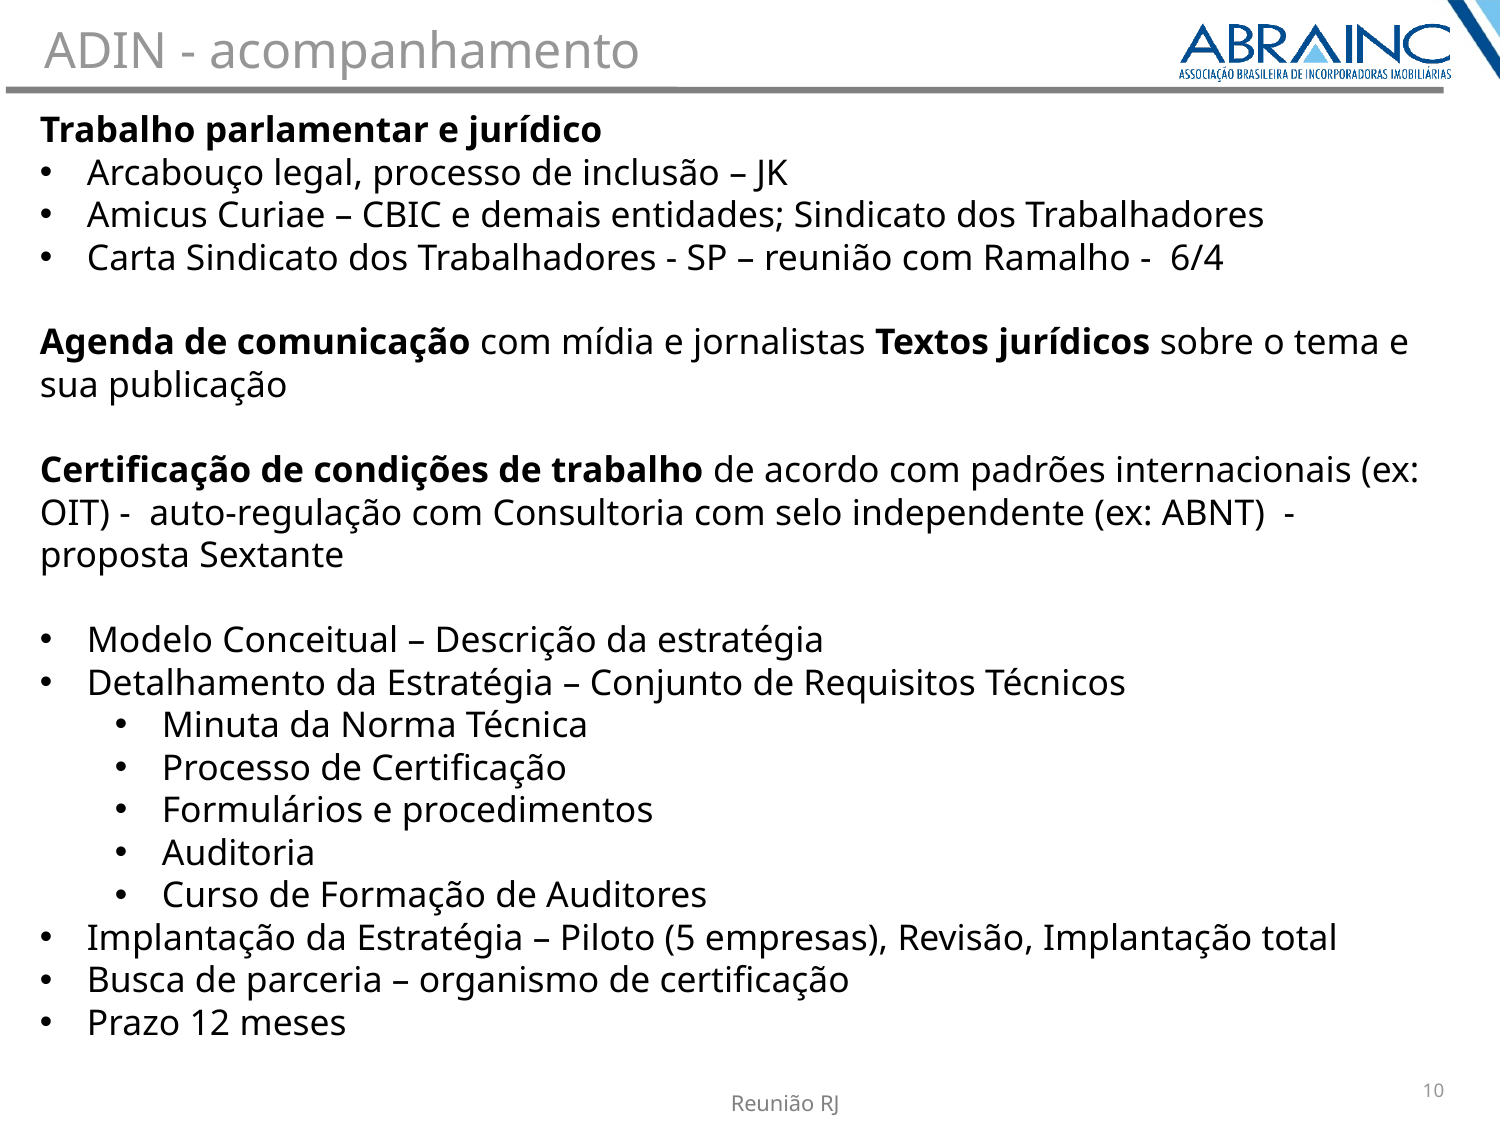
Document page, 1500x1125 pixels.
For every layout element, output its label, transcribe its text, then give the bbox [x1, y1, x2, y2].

text_box Reunião RJ [655, 1081, 916, 1125]
picture [1175, 0, 1500, 83]
text_box Trabalho parlamentar e jurídico Arcabouço legal, processo de inclusão – JK Amicus Curiae – CBIC e demais entidades; Sindicato dos Trabalhadores Carta Sindicato dos Trabalhadores - SP – reunião com Ramalho - 6/4 Agenda de comunicação com mídia e jornalistas Textos jurídicos sobre o tema e sua publicação Certificação de condições de trabalho de acordo com padrões internacionais (ex: OIT) - auto-regulação com Consultoria com selo independente (ex: ABNT) - proposta Sextante Modelo Conceitual – Descrição da estratégia Detalhamento da Estratégia – Conjunto de Requisitos Técnicos Minuta da Norma Técnica Processo de Certificação Formulários e procedimentos Auditoria Curso de Formação de Auditores Implantação da Estratégia – Piloto (5 empresas), Revisão, Implantação total Busca de parceria – organismo de certificação Prazo 12 meses [29, 101, 1445, 1048]
text_box 10 [1198, 1070, 1459, 1110]
text_box ADIN - acompanhamento [29, 16, 1457, 88]
